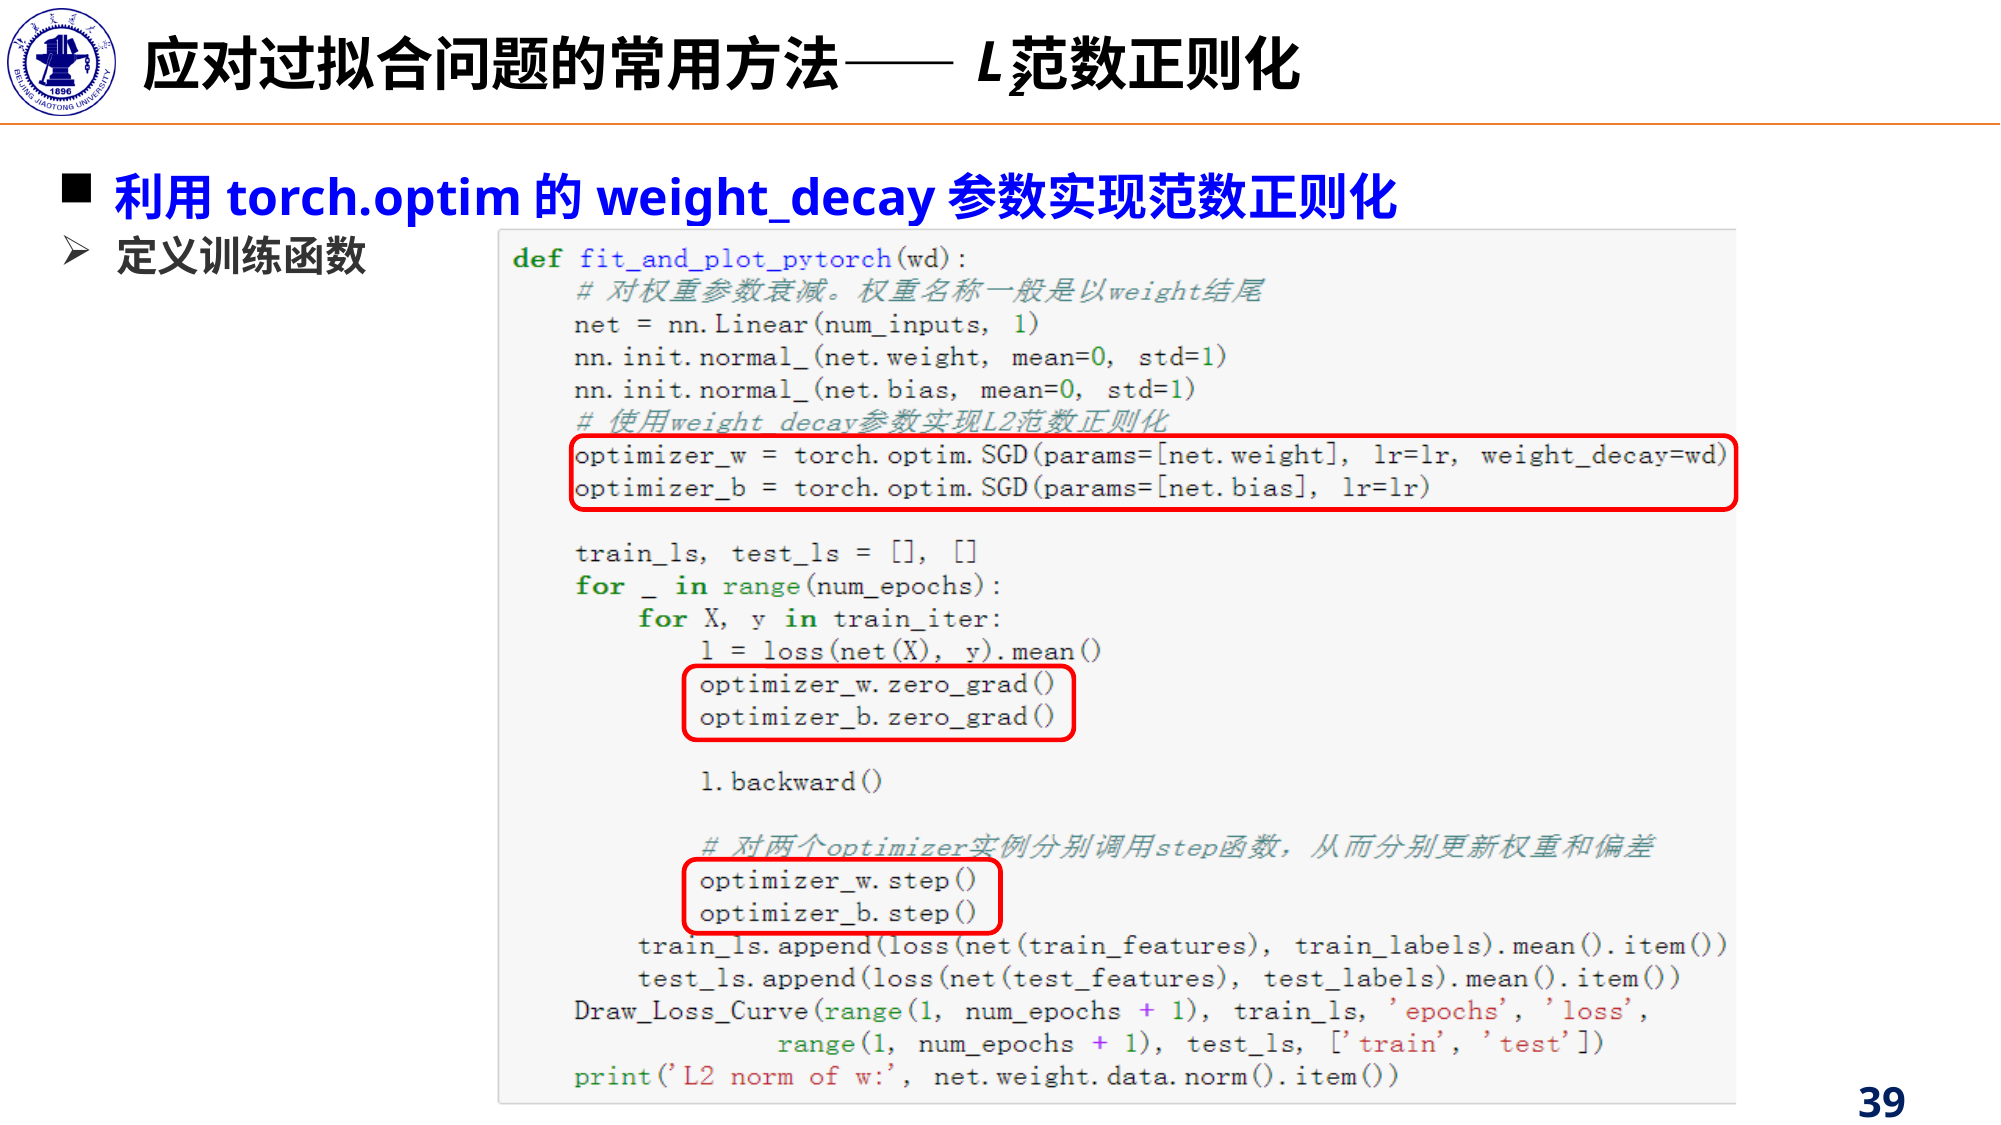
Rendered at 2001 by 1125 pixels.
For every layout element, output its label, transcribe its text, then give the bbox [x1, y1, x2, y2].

picture [487, 226, 1737, 1106]
text_box 定义训练函数 [0, 222, 1571, 304]
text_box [127, 19, 1958, 110]
picture [7, 8, 116, 116]
